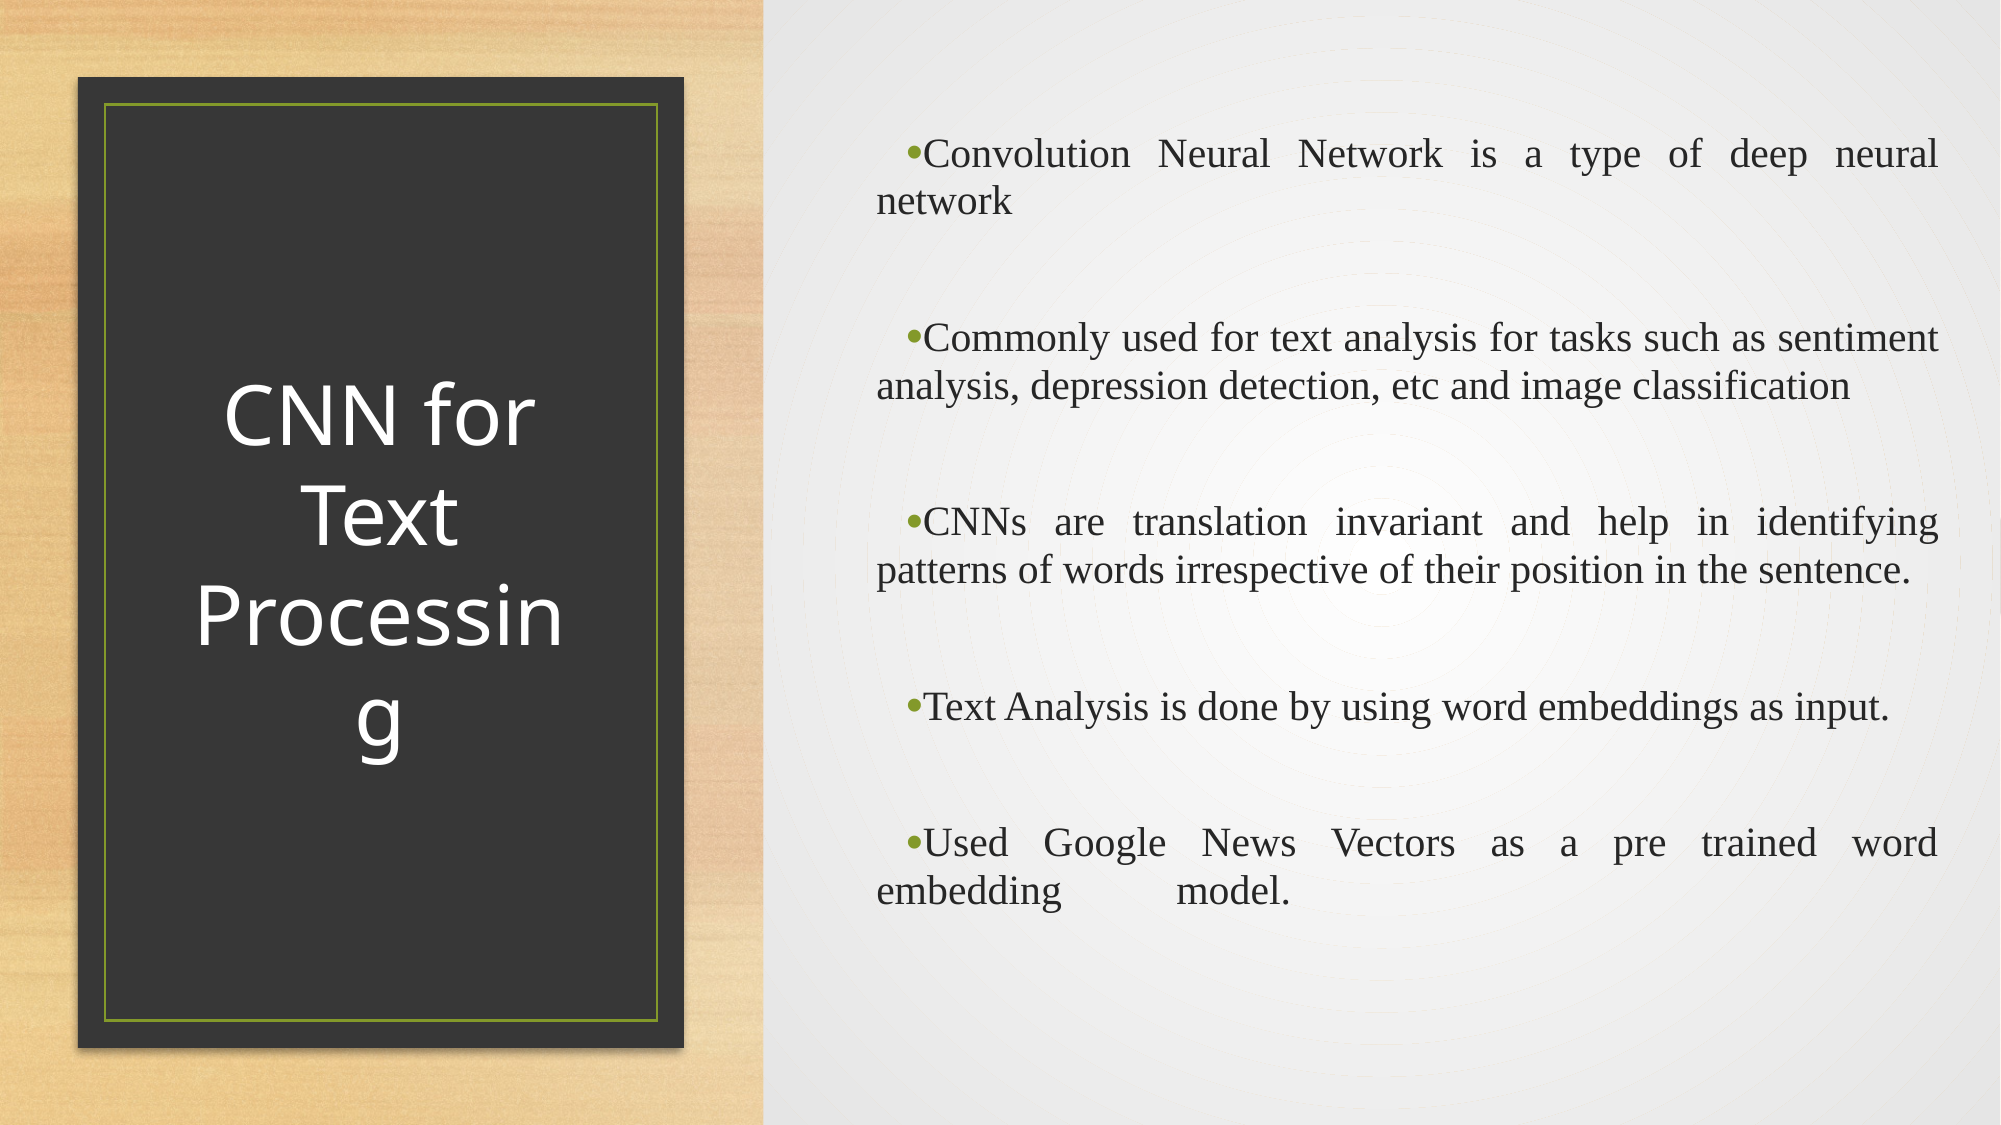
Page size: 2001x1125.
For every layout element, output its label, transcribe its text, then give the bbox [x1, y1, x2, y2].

text_box [0, 0, 762, 1125]
title CNN for Text Processing [156, 156, 605, 968]
list Convolution Neural Network is a type of deep neural network Commonly used for text analysis for tasks such as sentiment analysis, depression detection, etc and image classification CNNs are translation invariant and help in identifying patterns of words irrespective of their position in the sentence. Text Analysis is done by using word embeddings as input. Used Google News Vectors as a pre trained word embedding model. [814, 77, 1954, 967]
text_box [762, 0, 2000, 1125]
text_box [77, 76, 685, 1049]
text_box [104, 103, 658, 1021]
